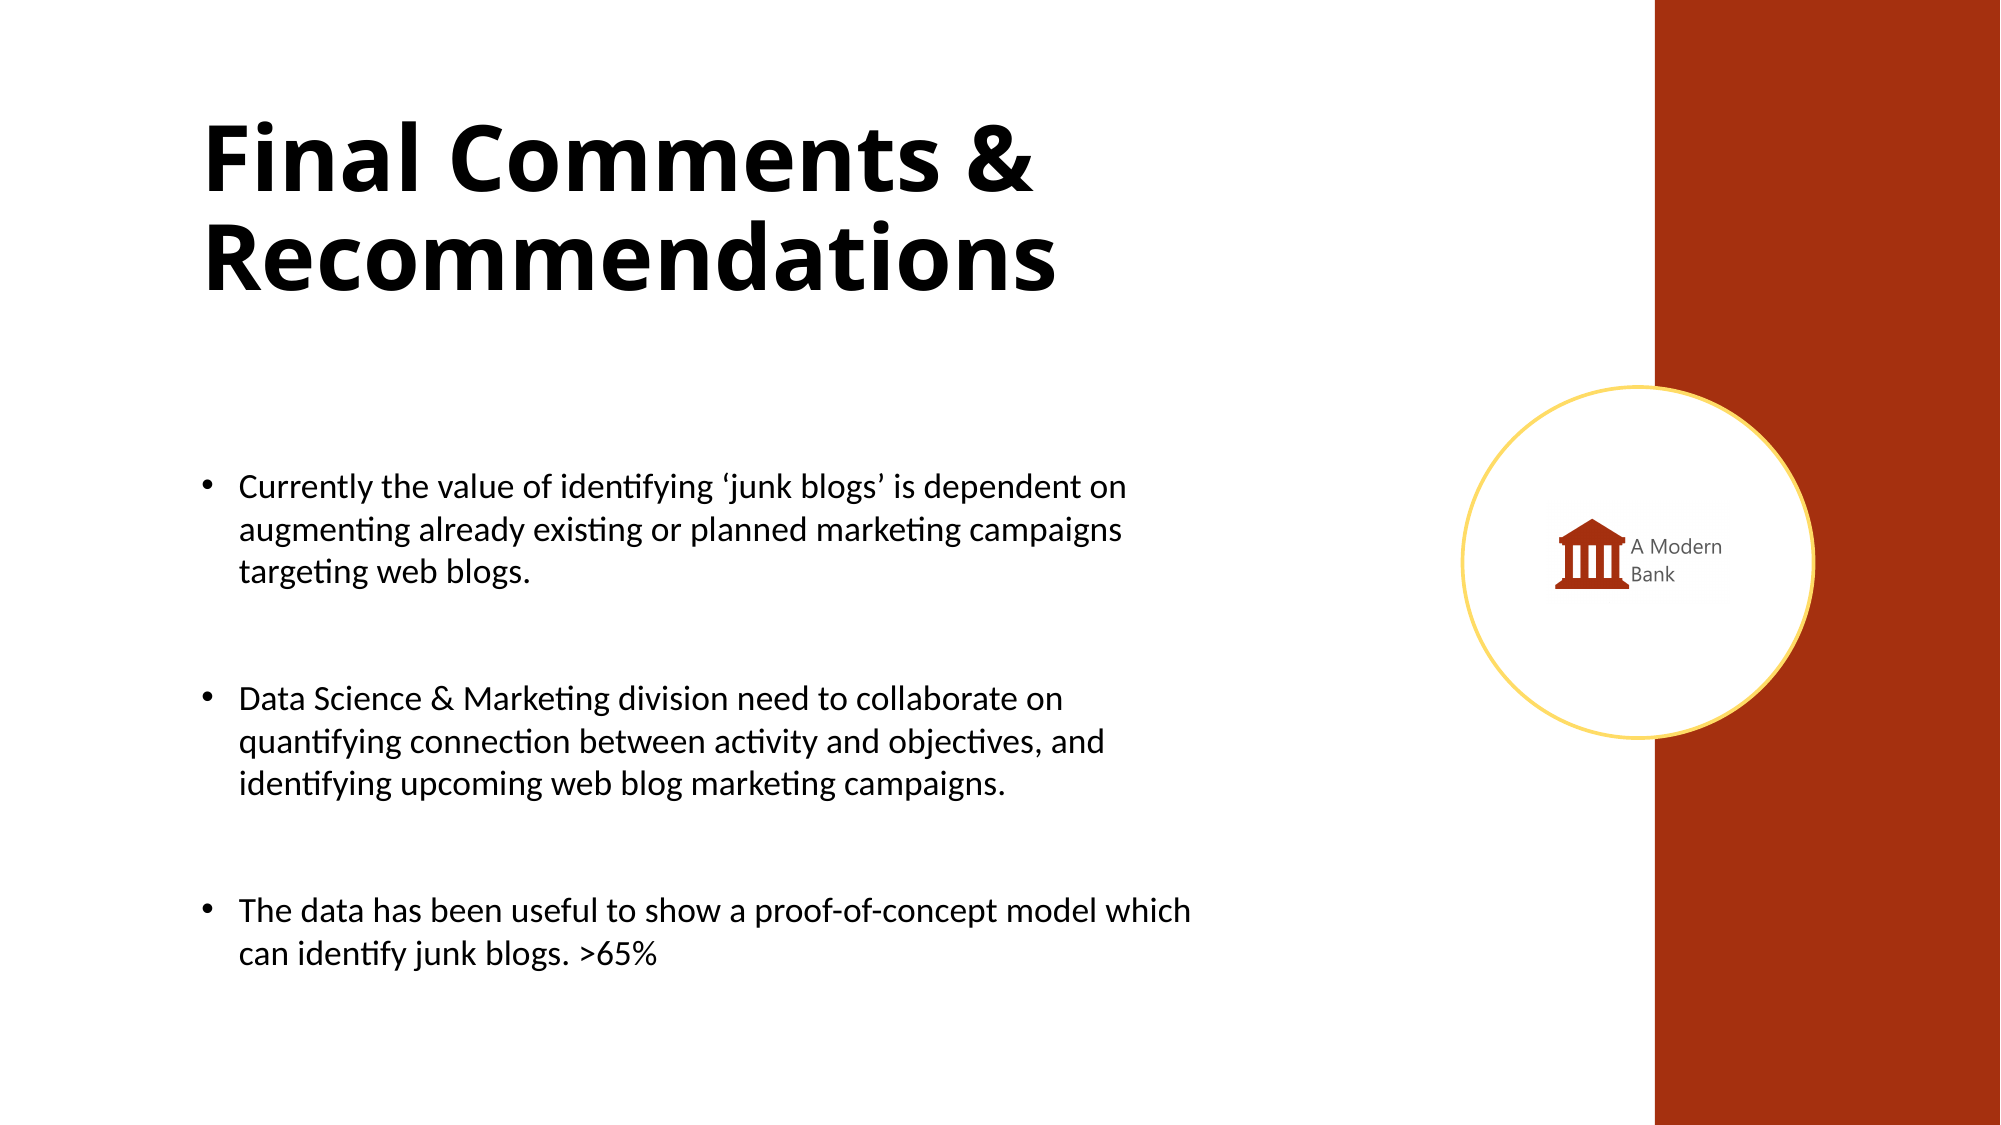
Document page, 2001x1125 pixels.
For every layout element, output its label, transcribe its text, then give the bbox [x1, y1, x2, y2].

text_box [1654, 0, 2000, 1125]
text_box [1461, 385, 1815, 740]
title Final Comments & Recommendations [186, 102, 1413, 321]
list Currently the value of identifying ‘junk blogs’ is dependent on augmenting already existing or planned marketing campaigns targeting web blogs. Data Science & Marketing division need to collaborate on quantifying connection between activity and objectives, and identifying upcoming web blog marketing campaigns. The data has been useful to show a proof-of-concept model which can identify junk blogs. >65% [186, 373, 1248, 1125]
picture [1546, 500, 1730, 604]
